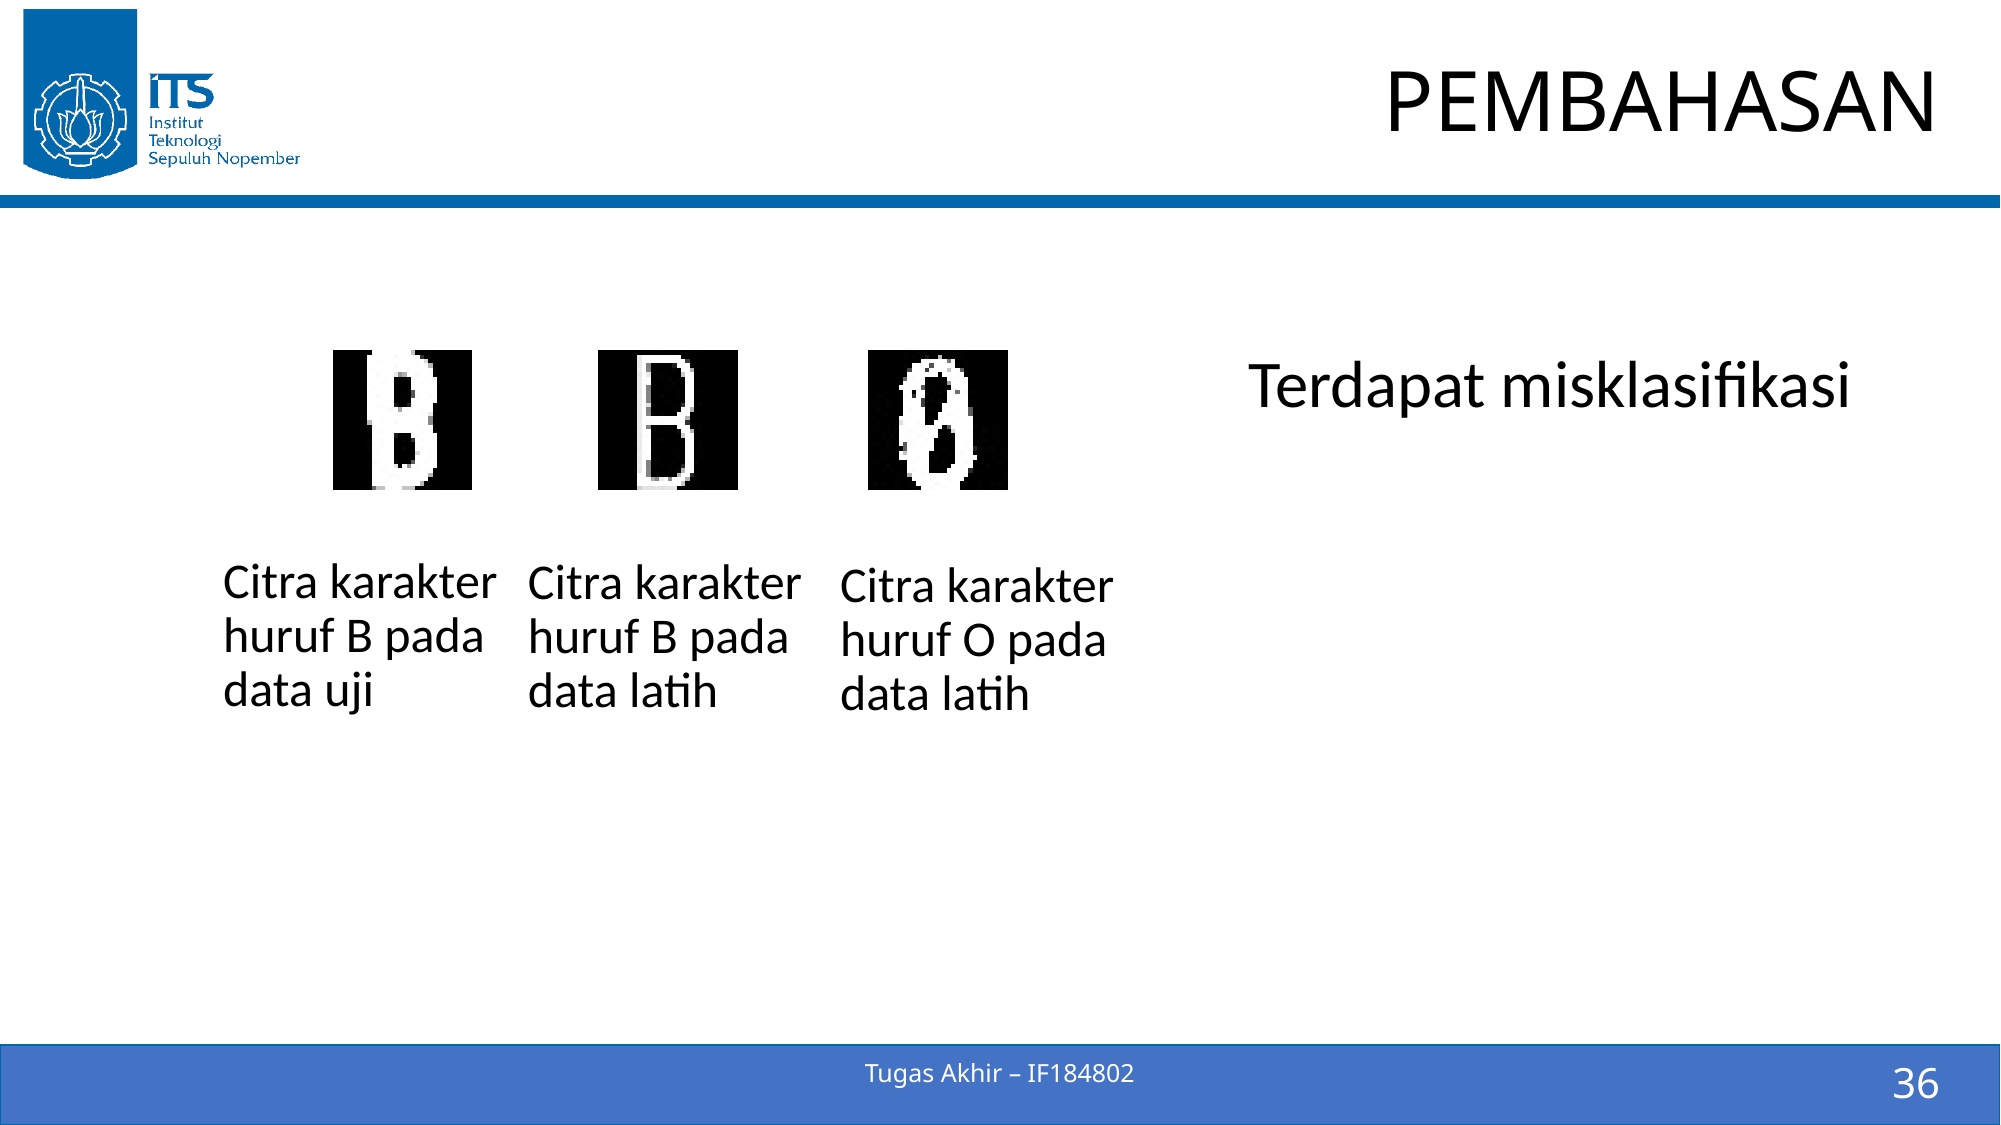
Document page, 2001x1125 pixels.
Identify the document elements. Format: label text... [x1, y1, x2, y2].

picture [188, 314, 1137, 549]
list Citra karakter huruf B pada data uji [208, 549, 512, 738]
text_box Citra karakter huruf B pada data latih [512, 549, 863, 739]
text_box [0, 1044, 2000, 1125]
picture [13, 0, 308, 189]
title PEMBAHASAN [308, 35, 1956, 161]
text_box Citra karakter huruf O pada data latih [825, 551, 1175, 741]
slide_number 36 [1505, 1055, 1956, 1116]
footer Tugas Akhir – IF184802 [662, 1042, 1338, 1103]
text_box Terdapat misklasifikasi [1233, 342, 1909, 633]
